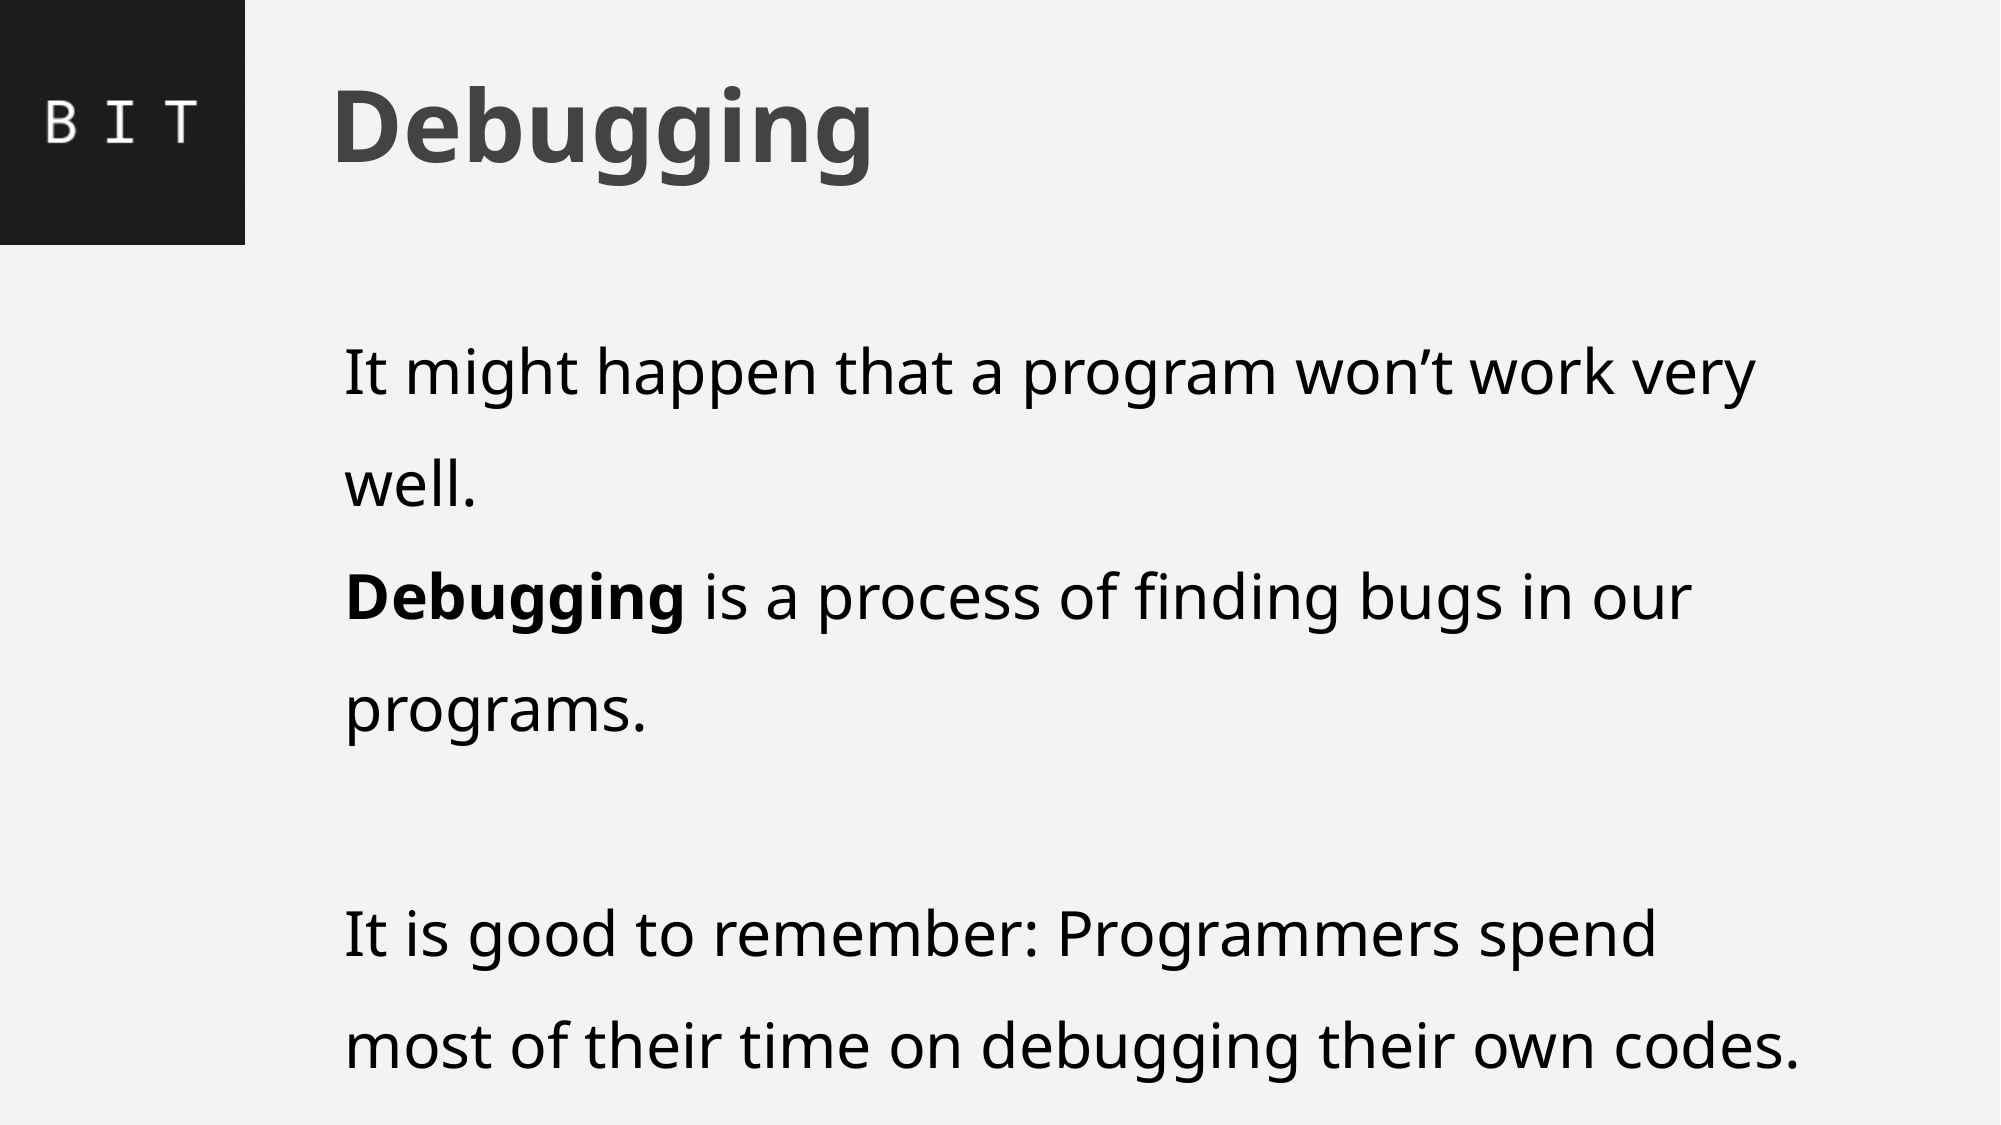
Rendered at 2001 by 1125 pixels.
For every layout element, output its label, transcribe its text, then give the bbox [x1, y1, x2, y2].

picture [0, 0, 245, 245]
text_box It might happen that a program won’t work very well. Debugging is a process of finding bugs in our programs. It is good to remember: Programmers spend most of their time on debugging their own codes. [329, 279, 1824, 1035]
text_box Debugging [314, 0, 1809, 245]
